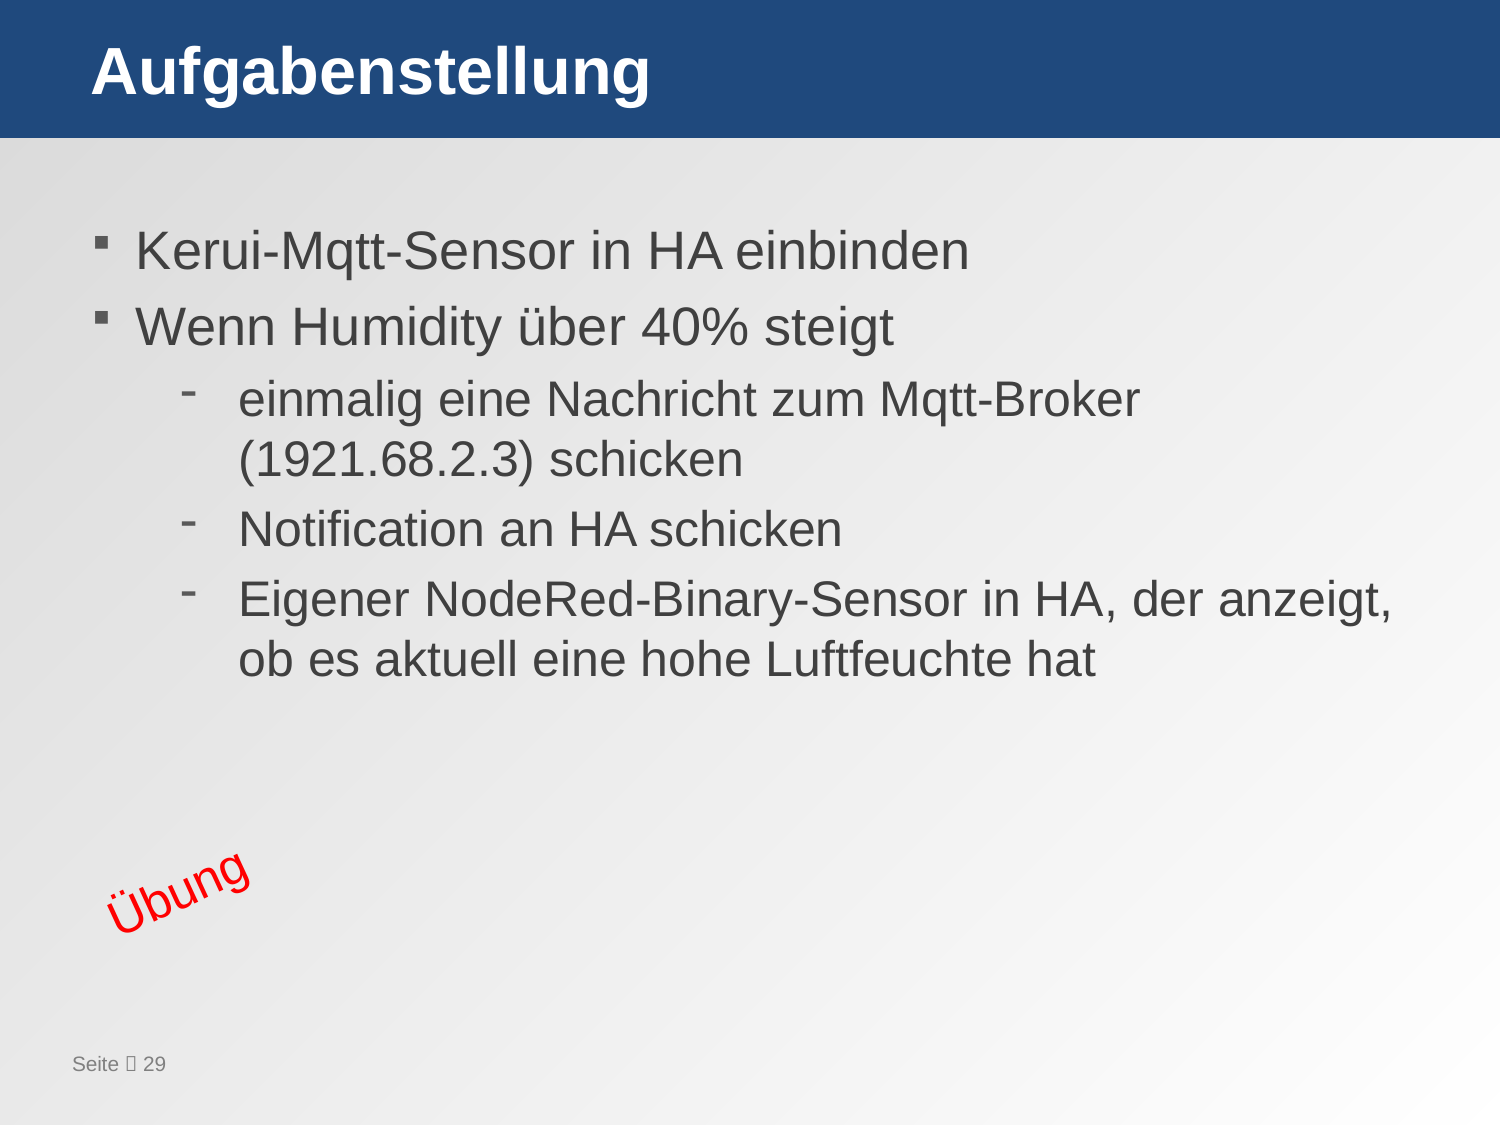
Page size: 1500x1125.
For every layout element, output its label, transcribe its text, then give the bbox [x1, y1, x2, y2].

list Kerui-Mqtt-Sensor in HA einbinden Wenn Humidity über 40% steigt einmalig eine Nachricht zum Mqtt-Broker (1921.68.2.3) schicken Notification an HA schicken Eigener NodeRed-Binary-Sensor in HA, der anzeigt, ob es aktuell eine hohe Luftfeuchte hat [76, 208, 1424, 964]
title Aufgabenstellung [75, 20, 1425, 208]
text_box Übung [80, 818, 273, 961]
